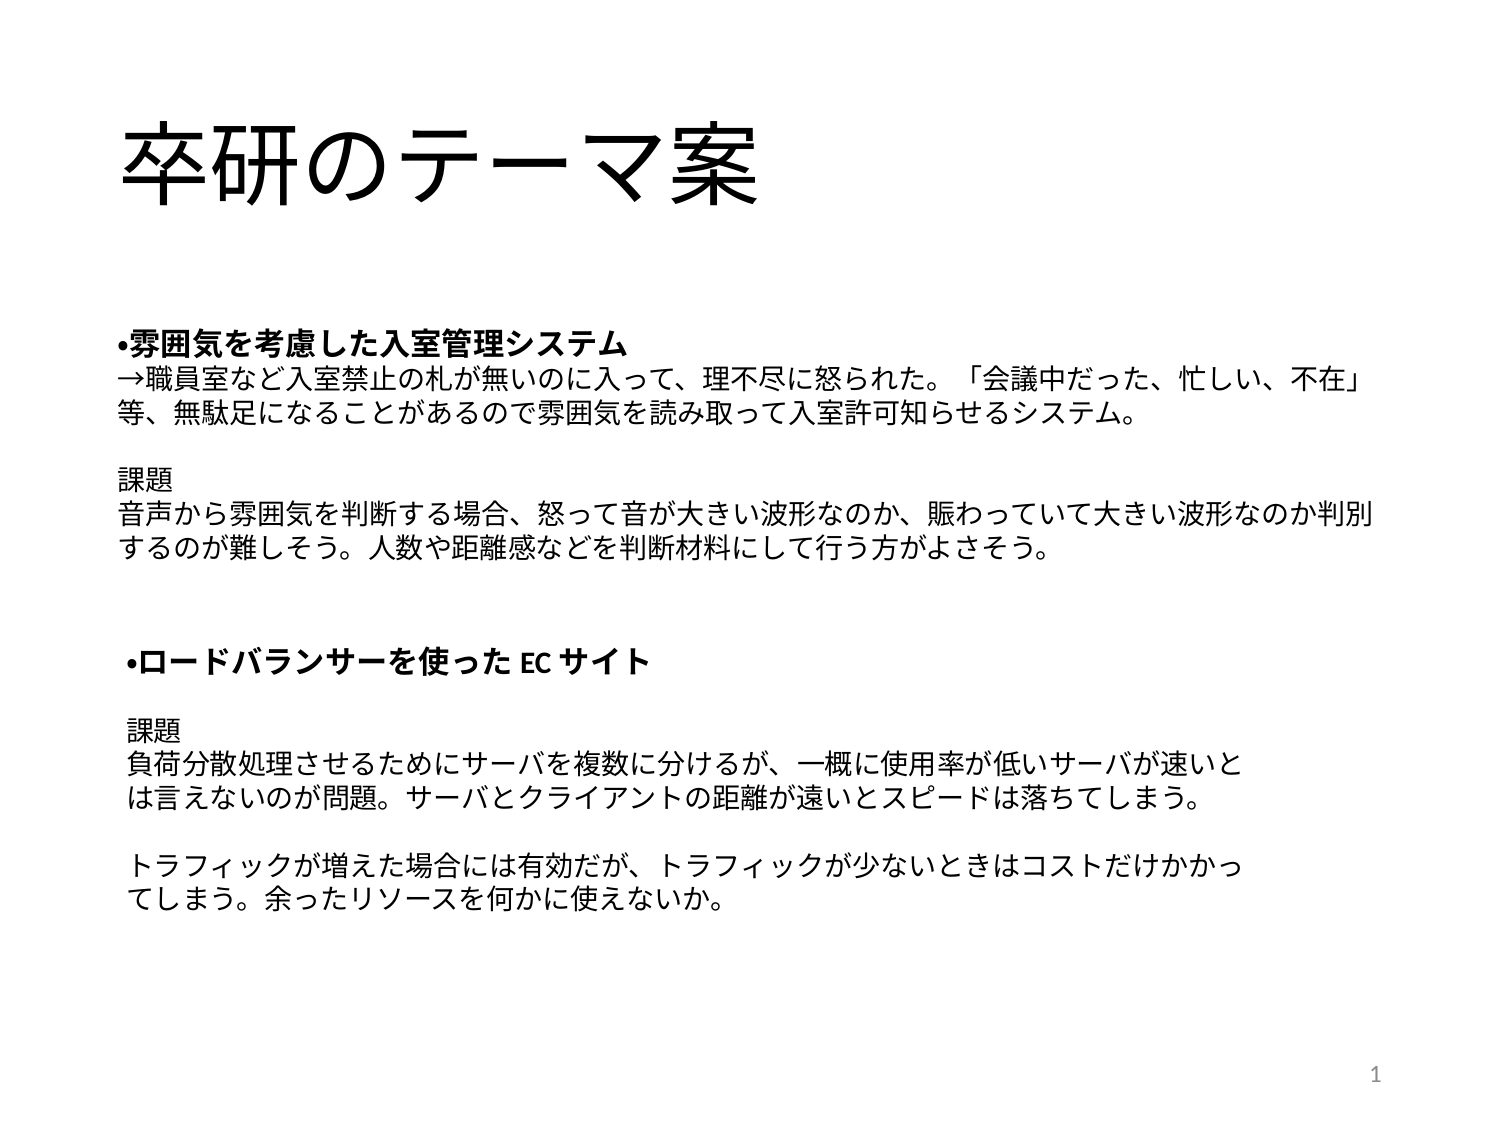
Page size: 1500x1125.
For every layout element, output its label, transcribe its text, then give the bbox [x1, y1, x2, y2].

text_box ・雰囲気を考慮した入室管理システム →職員室など入室禁止の札が無いのに入って、理不尽に怒られた。「会議中だった、忙しい、不在」等、無駄足になることがあるので雰囲気を読み取って入室許可知らせるシステム。 課題 音声から雰囲気を判断する場合、怒って音が大きい波形なのか、賑わっていて大きい波形なのか判別するのが難しそう。人数や距離感などを判断材料にして行う方がよさそう。 [103, 316, 1403, 606]
text_box ・ロードバランサーを使ったECサイト 課題 負荷分散処理させるためにサーバを複数に分けるが、一概に使用率が低いサーバが速いとは言えないのが問題。サーバとクライアントの距離が遠いとスピードは落ちてしまう。 トラフィックが増えた場合には有効だが、トラフィックが少ないときはコストだけかかってしまう。余ったリソースを何かに使えないか。 [111, 600, 1276, 1058]
slide_number 1 [1059, 1042, 1397, 1103]
title 卒研のテーマ案 [103, 59, 1397, 278]
